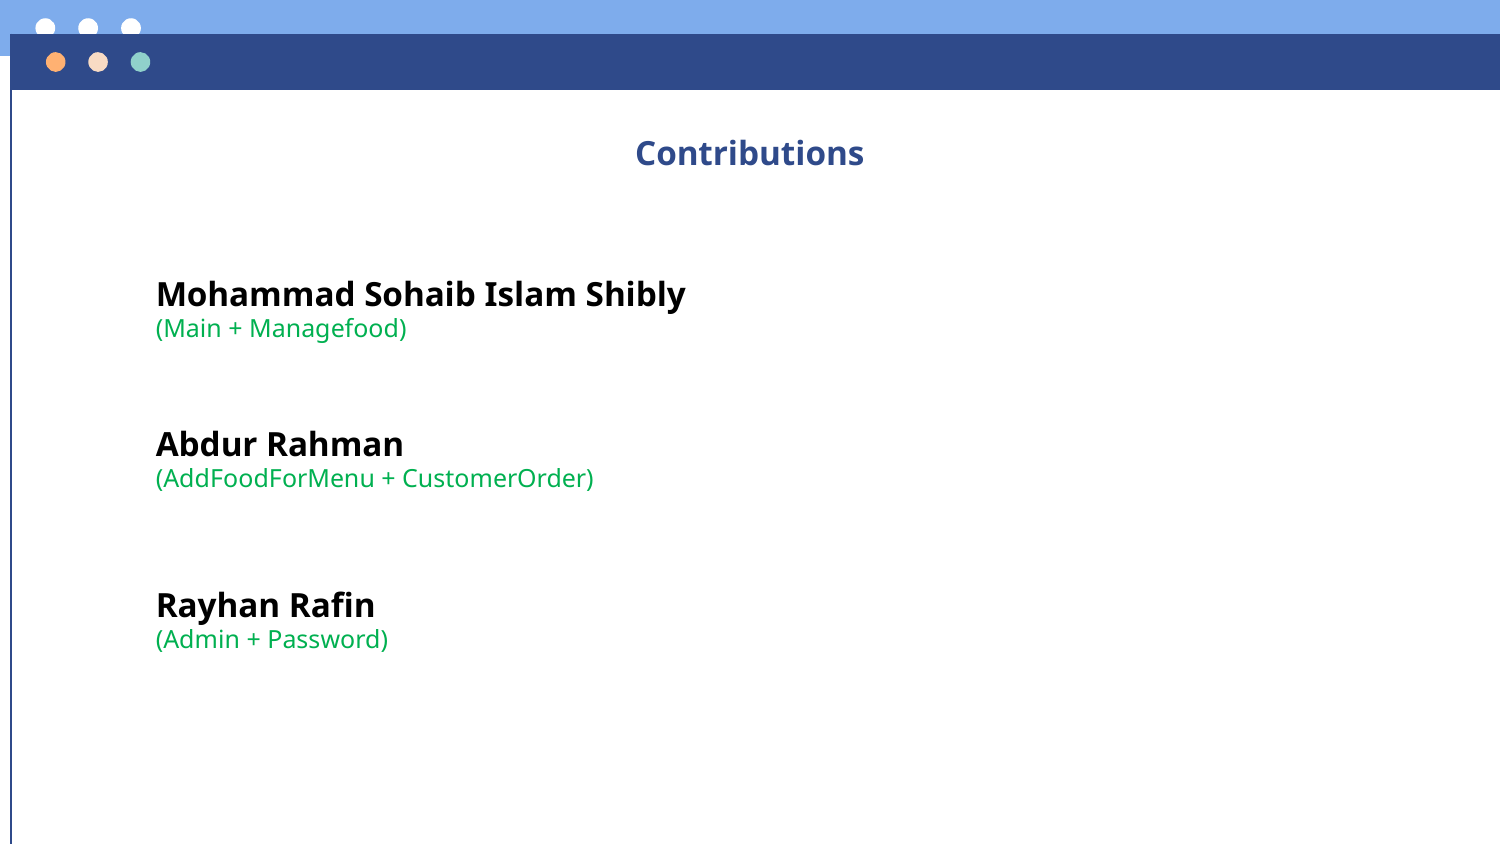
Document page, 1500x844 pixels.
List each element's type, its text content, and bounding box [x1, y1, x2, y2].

text_box Contributions [564, 124, 936, 180]
text_box Abdur Rahman (AddFoodForMenu + CustomerOrder) [141, 375, 1015, 536]
text_box Rayhan Rafin (Admin + Password) [141, 536, 1015, 744]
text_box Mohammad Sohaib Islam Shibly (Main + Managefood) [141, 225, 1015, 375]
